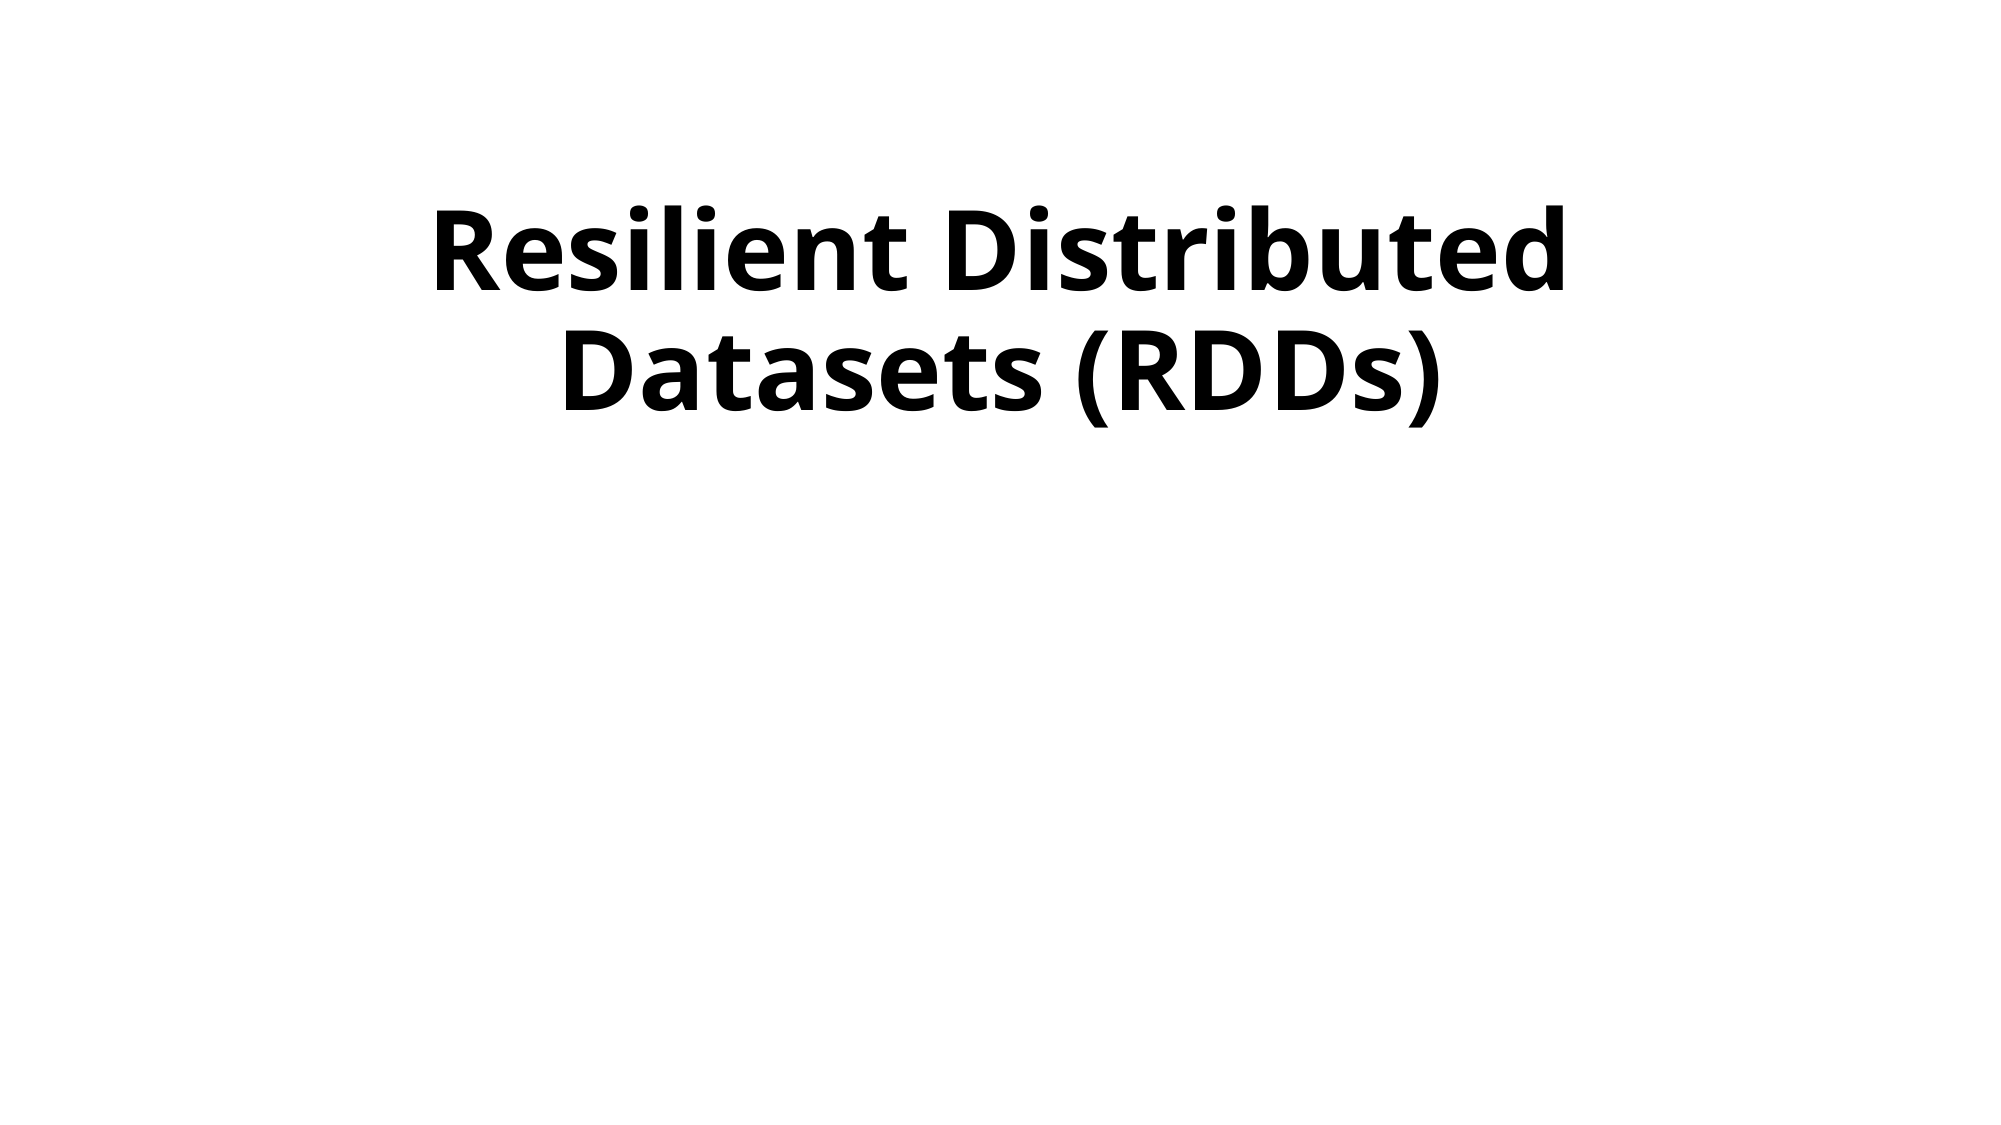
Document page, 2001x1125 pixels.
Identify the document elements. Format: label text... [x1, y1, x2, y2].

title Resilient Distributed Datasets (RDDs) [249, 184, 1750, 576]
